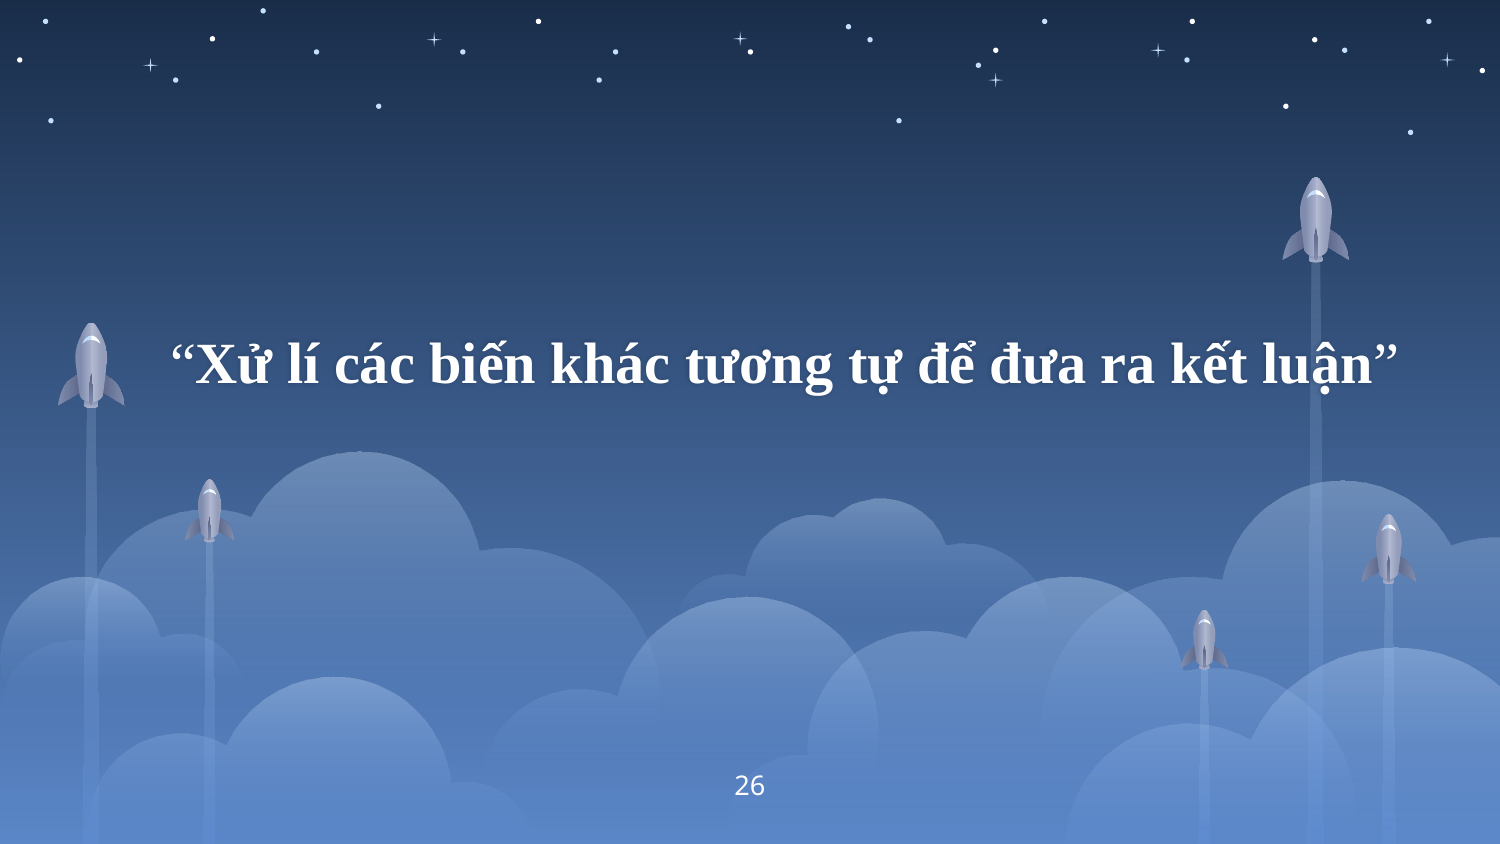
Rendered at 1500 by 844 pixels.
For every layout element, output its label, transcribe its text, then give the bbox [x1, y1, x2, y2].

list “Xử lí các biến khác tương tự để đưa ra kết luận” [170, 287, 1467, 422]
slide_number 26 [705, 754, 795, 819]
